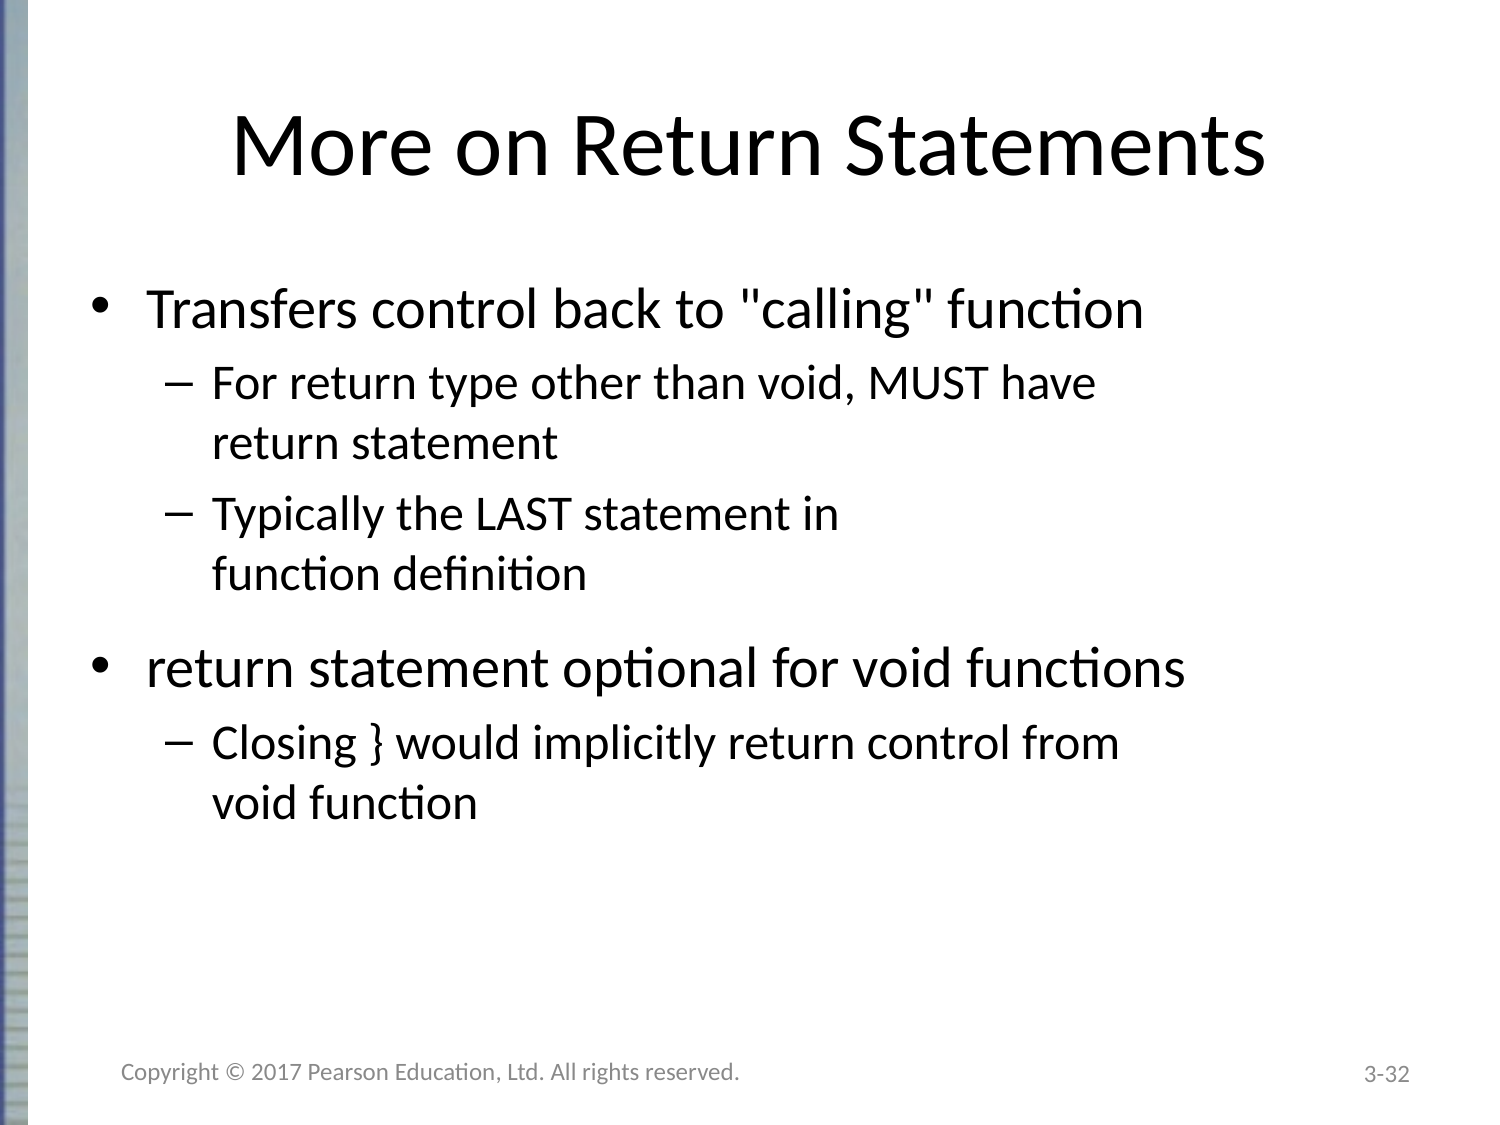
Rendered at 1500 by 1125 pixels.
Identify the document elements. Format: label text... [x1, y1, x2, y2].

title More on Return Statements [75, 45, 1425, 233]
slide_number 3-32 [1074, 1042, 1425, 1103]
picture [0, 0, 28, 1125]
list Transfers control back to "calling" function For return type other than void, MUST have return statement Typically the LAST statement in function definition return statement optional for void functions Closing } would implicitly return control from void function [75, 262, 1425, 1005]
footer Copyright © 2017 Pearson Education, Ltd. All rights reserved. [75, 1040, 788, 1100]
